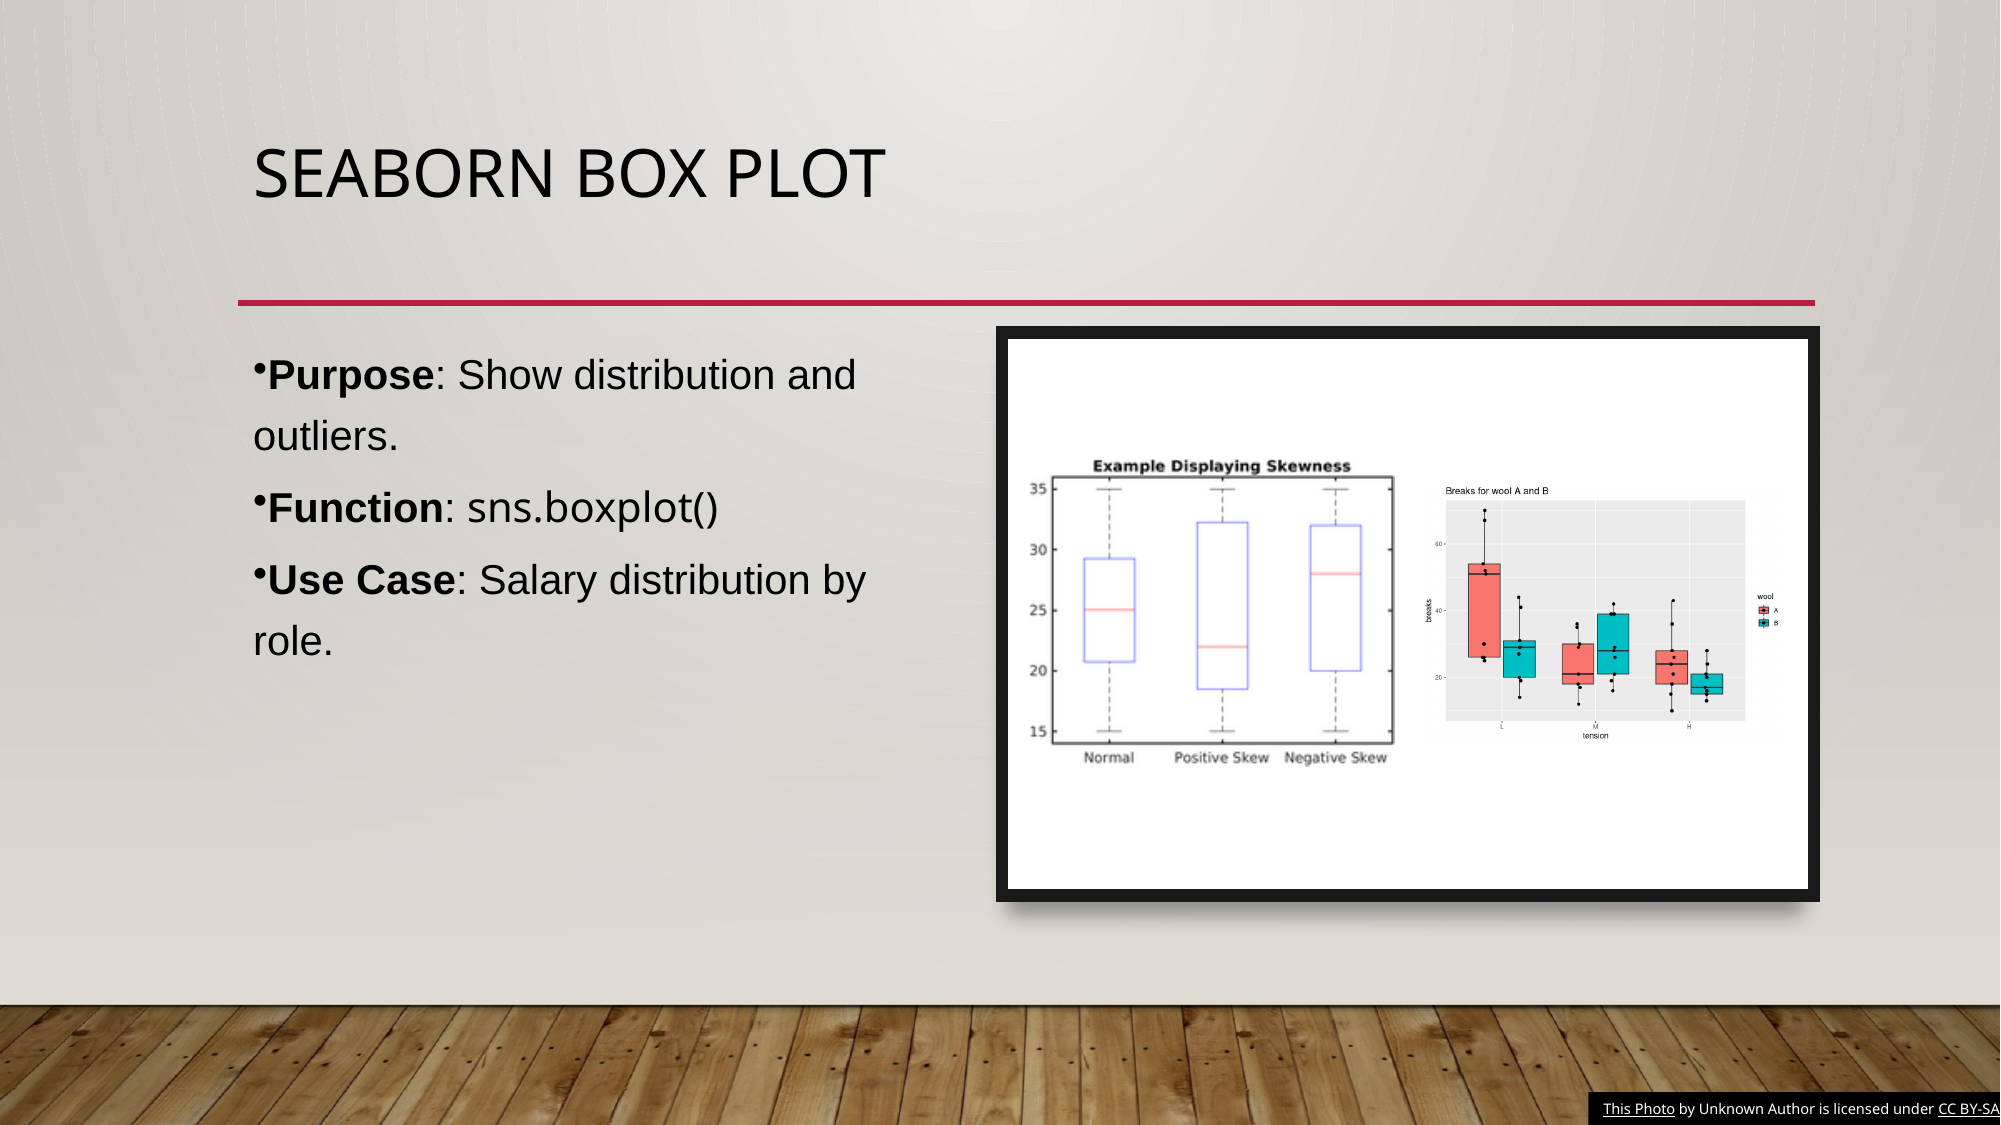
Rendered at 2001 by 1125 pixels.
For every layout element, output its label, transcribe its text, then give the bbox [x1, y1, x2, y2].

text_box This Photo by Unknown Author is licensed under CC BY-SA [1588, 1092, 2000, 1125]
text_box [1001, 329, 1815, 897]
picture [0, 1005, 2000, 1125]
list Purpose: Show distribution and outliers. Function: sns.boxplot() Use Case: Salary distribution by role. [238, 330, 923, 897]
picture [1421, 483, 1787, 745]
title Seaborn Box Plot [238, 131, 1814, 305]
picture [1029, 459, 1395, 767]
